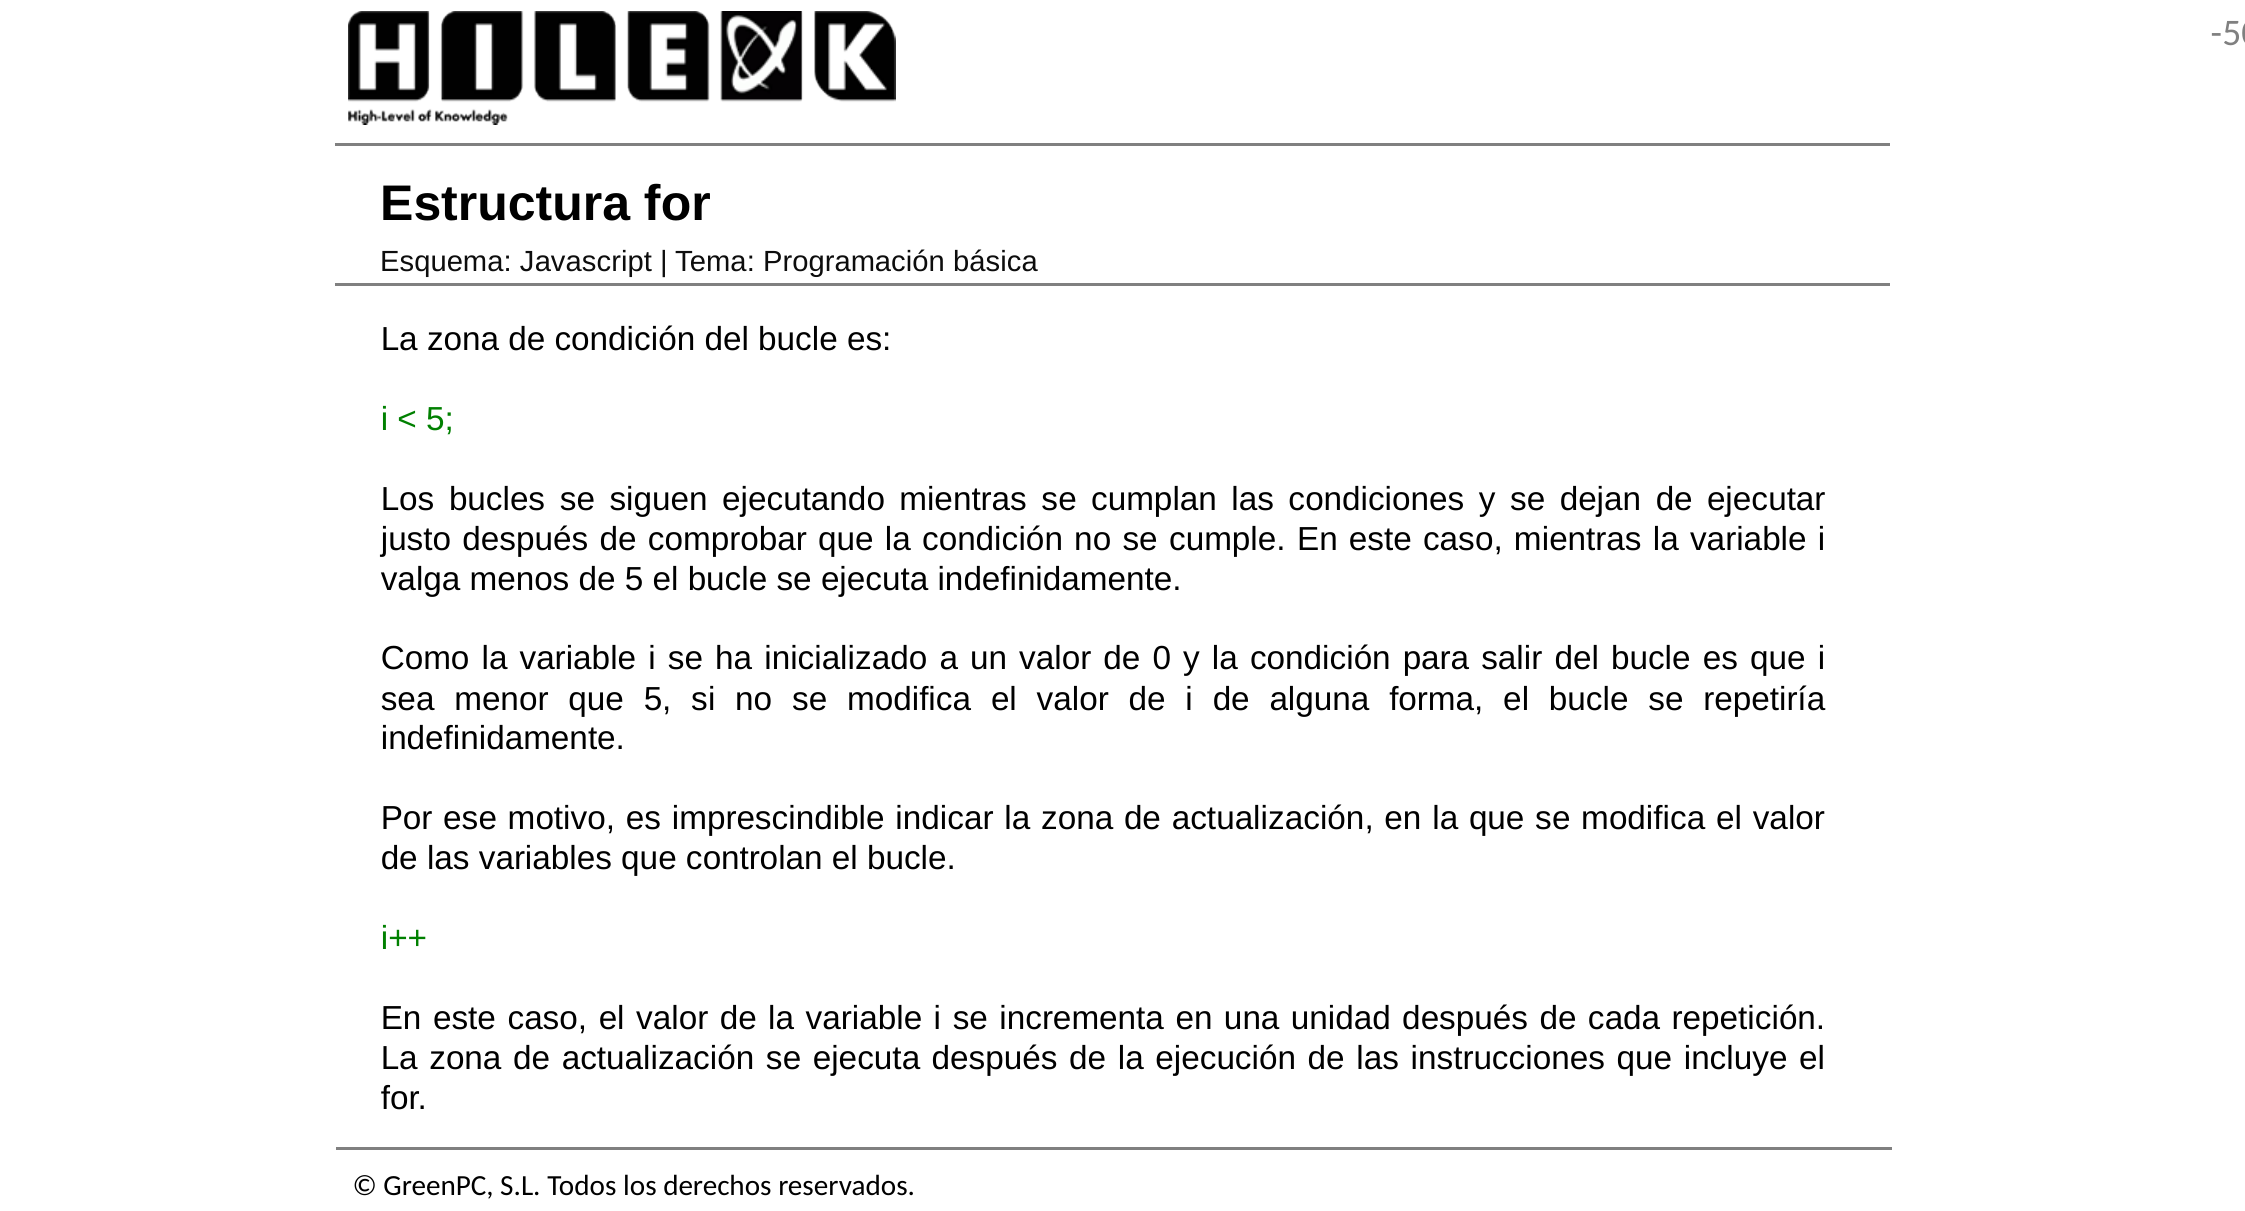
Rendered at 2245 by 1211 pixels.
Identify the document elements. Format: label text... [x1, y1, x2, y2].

list Esquema: Javascript | Tema: Programación básica [360, 231, 1106, 288]
picture [348, 11, 896, 125]
text_box La zona de condición del bucle es: i < 5; Los bucles se siguen ejecutando mientras se cumplan las condiciones y se dejan de ejecutar justo después de comprobar que la condición no se cumple. En este caso, mientras la variable i valga menos de 5 el bucle se ejecuta indefinidamente. Como la variable i se ha inicializado a un valor de 0 y la condición para salir del bucle es que i sea menor que 5, si no se modifica el valor de i de alguna forma, el bucle se repetiría indefinidamente. Por ese motivo, es imprescindible indicar la zona de actualización, en la que se modifica el valor de las variables que controlan el bucle. i++ En este caso, el valor de la variable i se incrementa en una unidad después de cada repetición. La zona de actualización se ejecuta después de la ejecución de las instrucciones que incluye el for. [366, 309, 1843, 1124]
title Estructura for [360, 159, 1879, 241]
